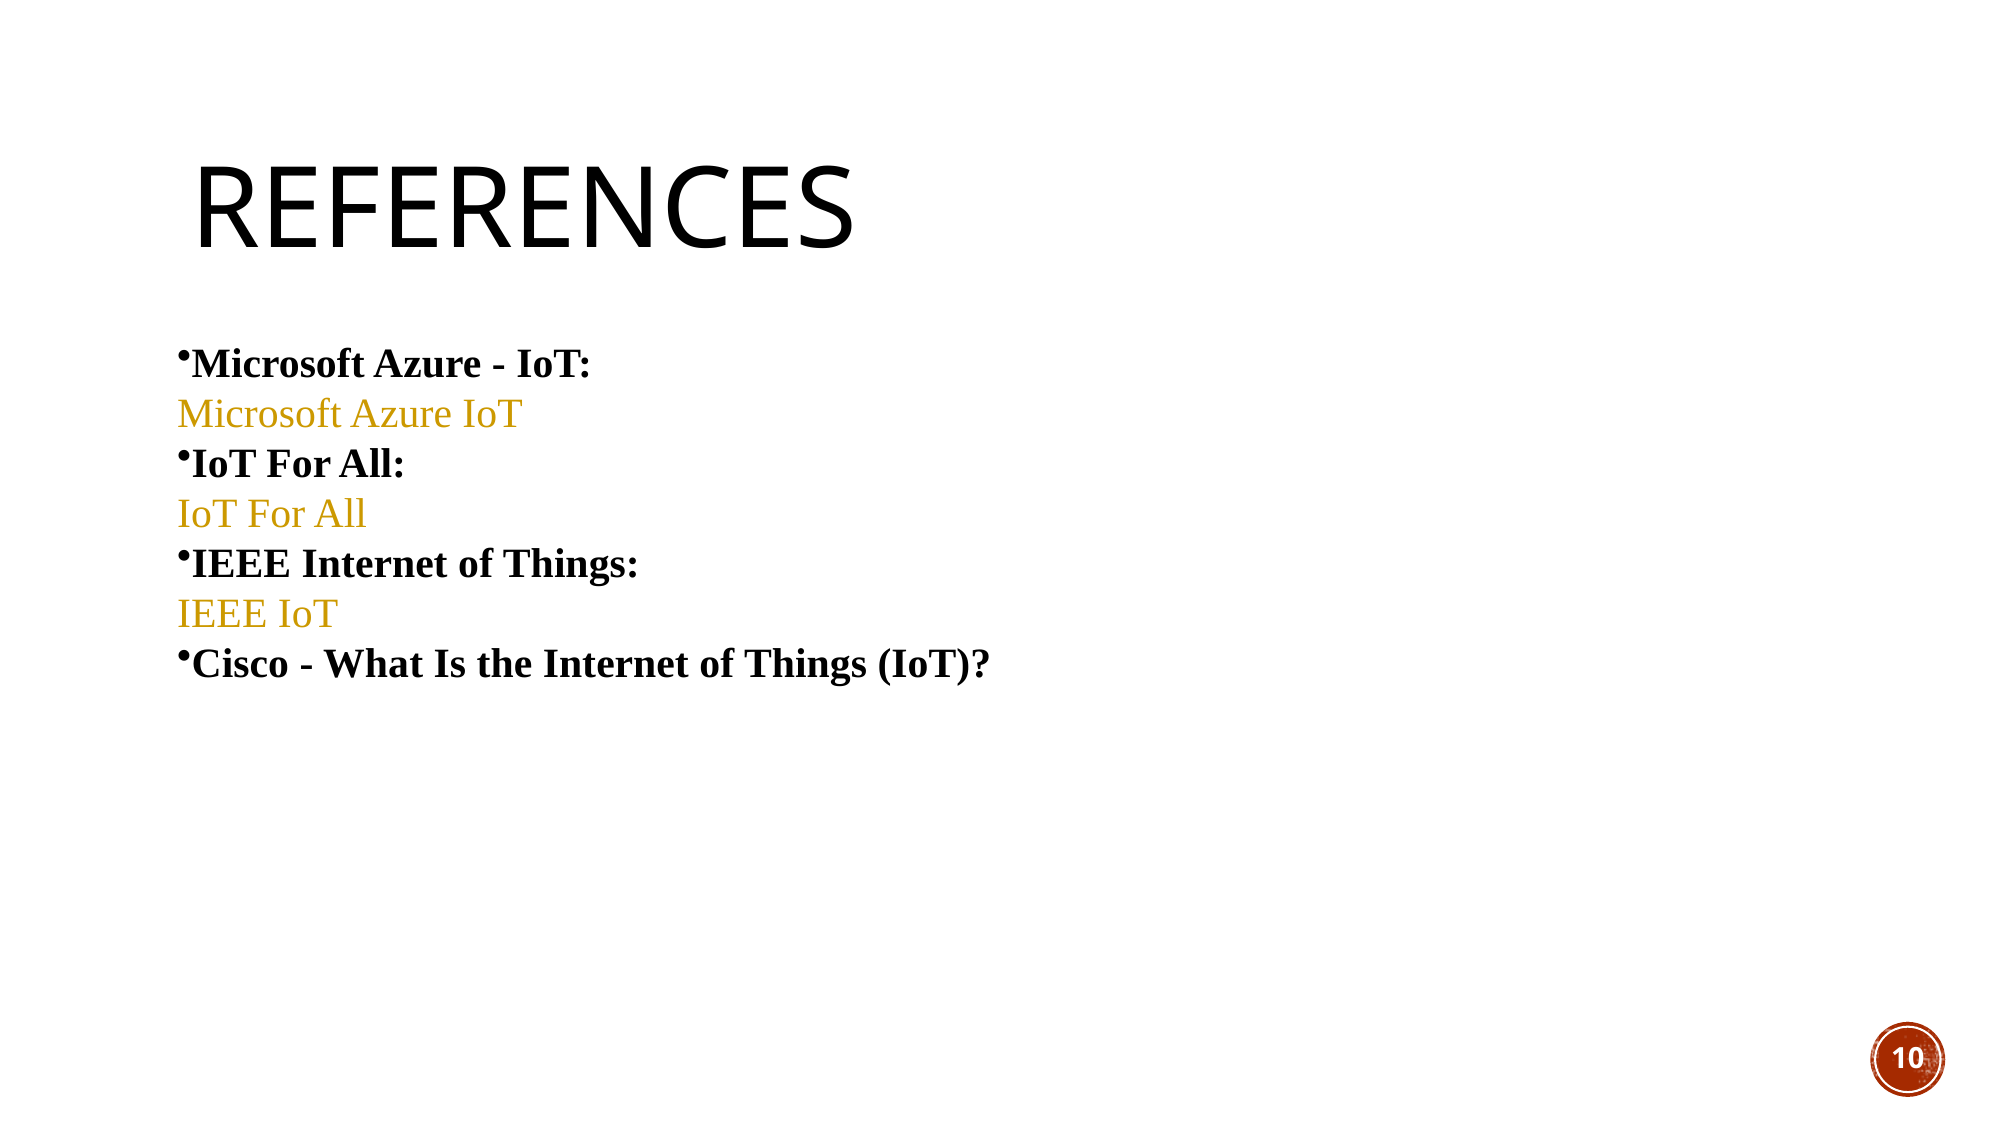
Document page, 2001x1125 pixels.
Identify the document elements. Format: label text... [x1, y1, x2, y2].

list Microsoft Azure - IoT: Microsoft Azure IoT IoT For All: IoT For All IEEE Internet of Things: IEEE IoT Cisco - What Is the Internet of Things (IoT)? [162, 184, 1614, 838]
slide_number 10 [1855, 1028, 1961, 1089]
title References [175, 79, 1826, 344]
